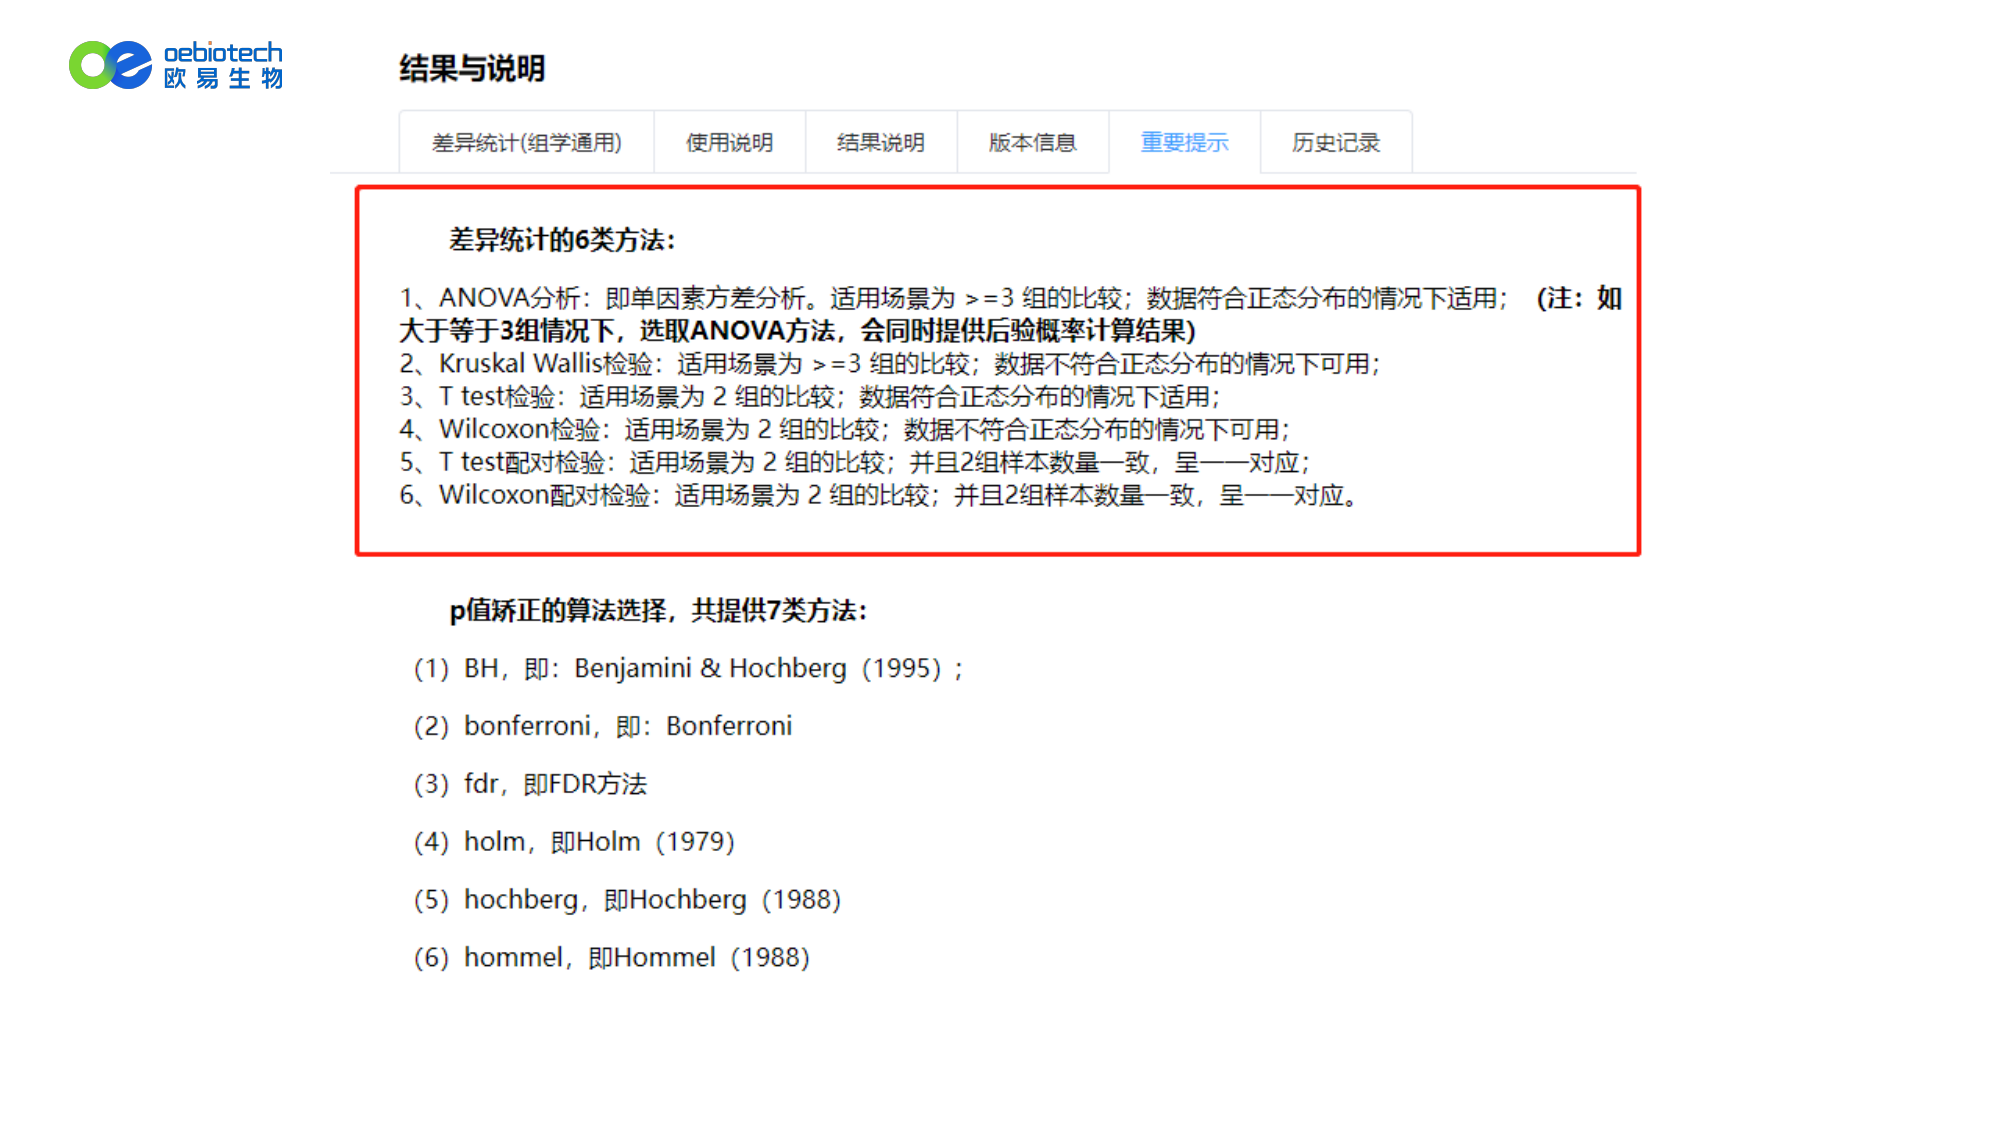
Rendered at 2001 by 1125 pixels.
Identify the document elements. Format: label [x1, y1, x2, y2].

picture [69, 41, 282, 89]
picture [330, 13, 1737, 1001]
